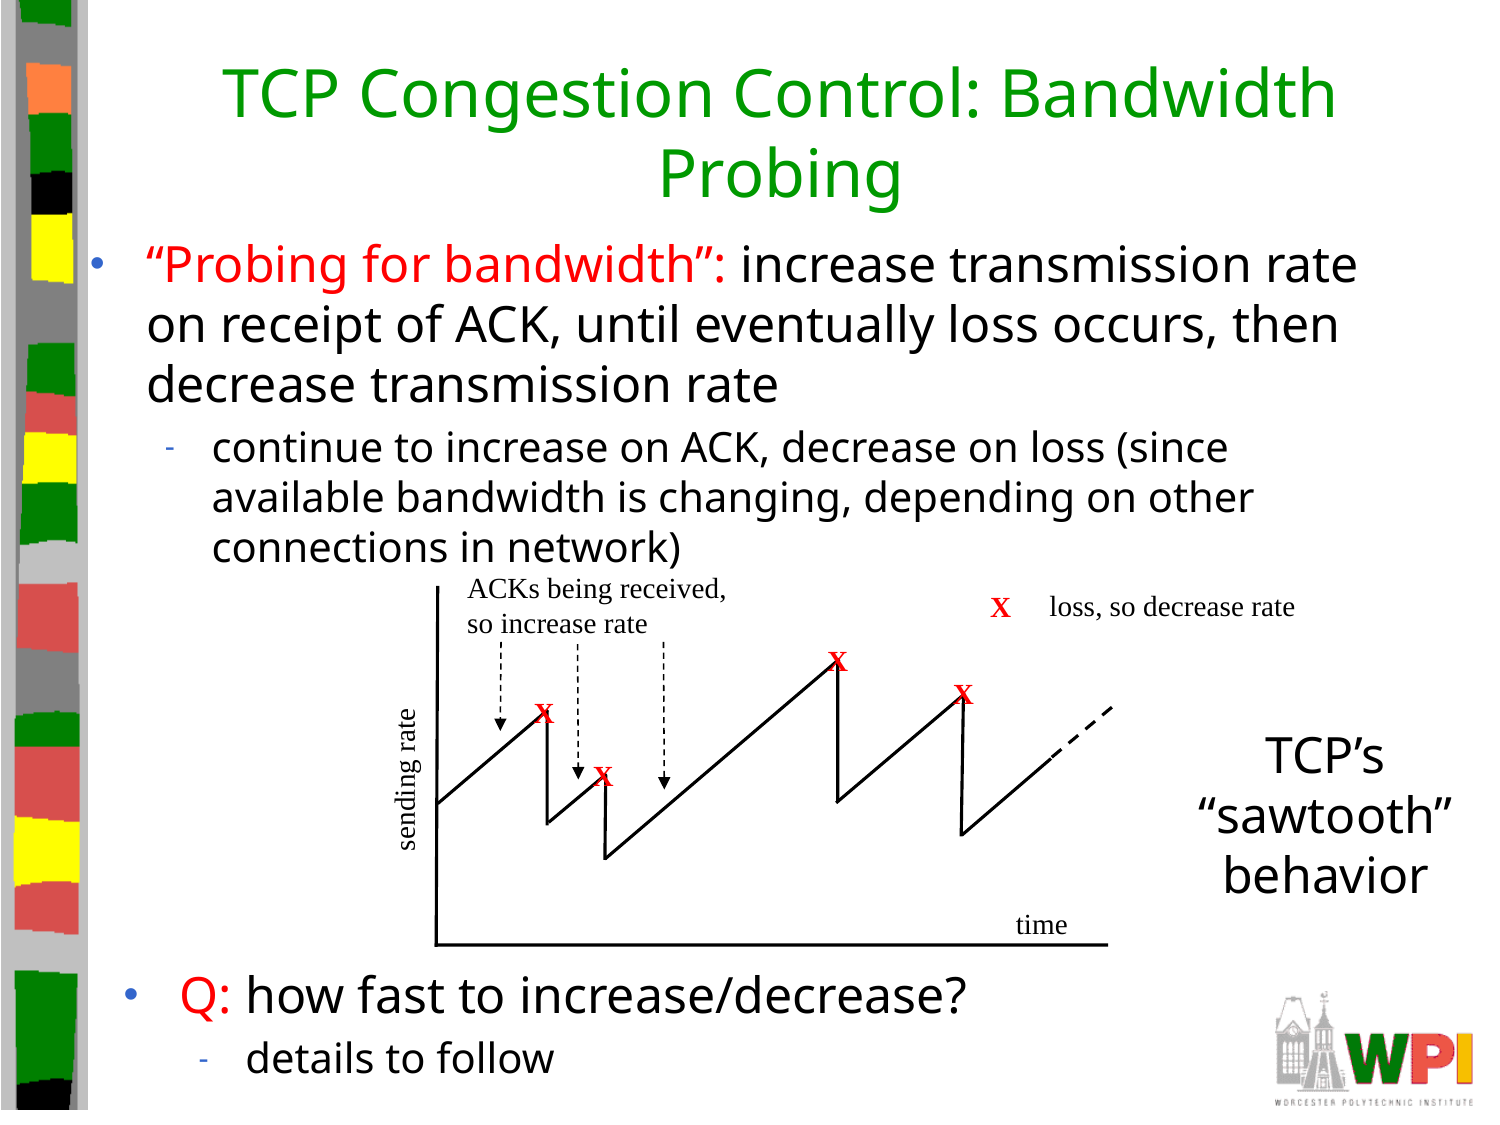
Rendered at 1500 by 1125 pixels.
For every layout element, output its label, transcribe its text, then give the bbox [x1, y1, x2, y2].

text_box X [938, 667, 989, 718]
title TCP Congestion Control: Bandwidth Probing [87, 37, 1476, 226]
text_box X [518, 687, 570, 737]
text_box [974, 579, 1337, 632]
text_box X [578, 749, 629, 800]
text_box X [812, 634, 864, 685]
text_box sending rate [378, 693, 428, 866]
text_box TCP’s “sawtooth” behavior [1183, 715, 1468, 911]
text_box Q: how fast to increase/decrease? details to follow [108, 956, 1459, 1099]
text_box ACKs being received, so increase rate [452, 562, 750, 647]
text_box “Probing for bandwidth”: increase transmission rate on receipt of ACK, until eventually loss occurs, then decrease transmission rate continue to increase on ACK, decrease on loss (since available bandwidth is changing, depending on other connections in network) [74, 224, 1425, 463]
picture [1275, 991, 1475, 1107]
text_box time [1001, 897, 1084, 948]
text_box [658, 775, 671, 790]
text_box [572, 767, 578, 779]
text_box [494, 718, 507, 731]
